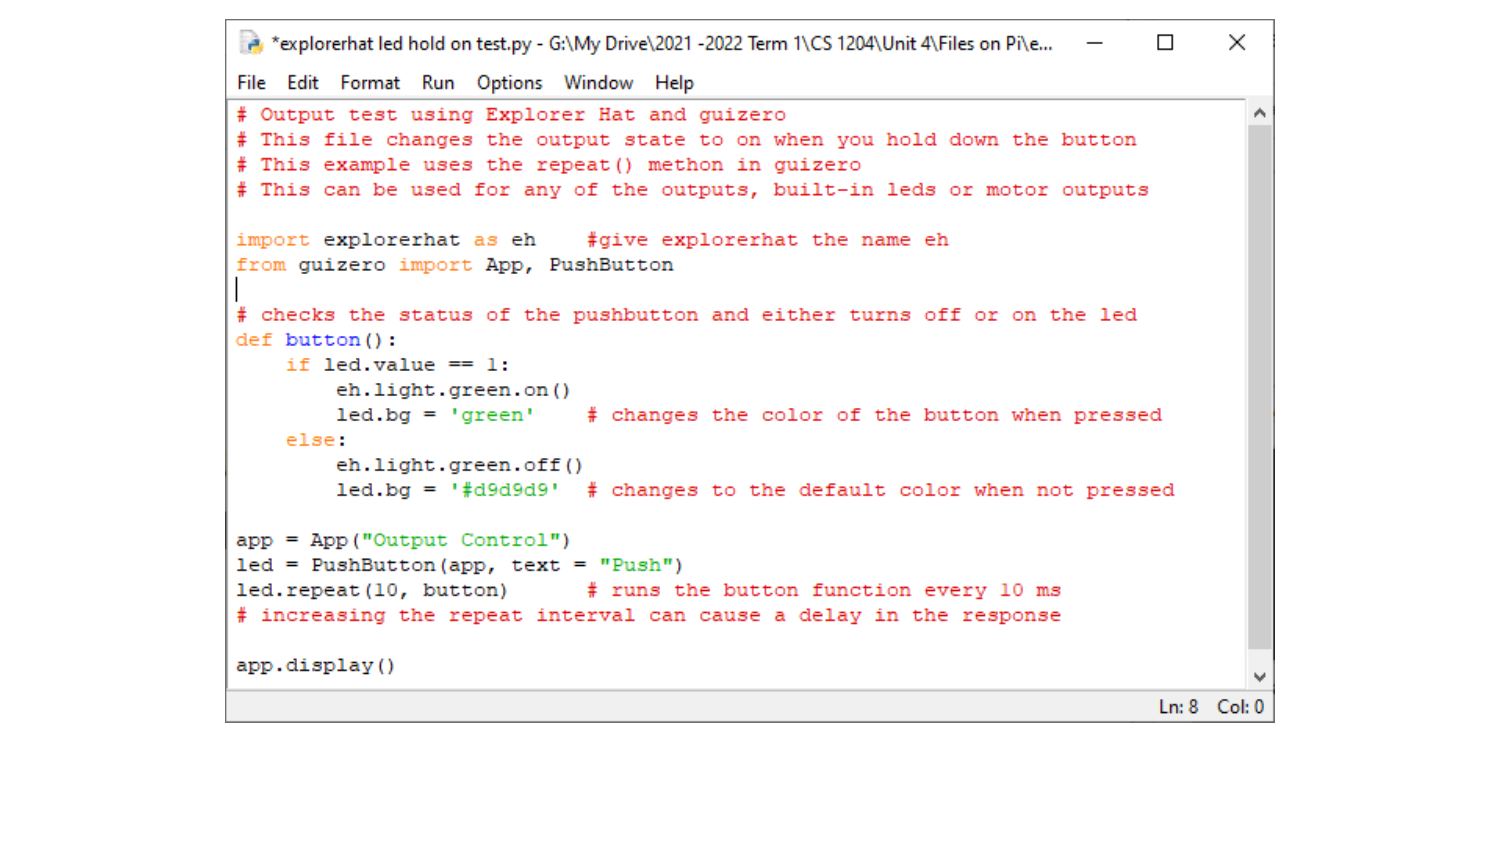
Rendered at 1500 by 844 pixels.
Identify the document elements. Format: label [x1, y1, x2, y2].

picture [225, 19, 1275, 724]
